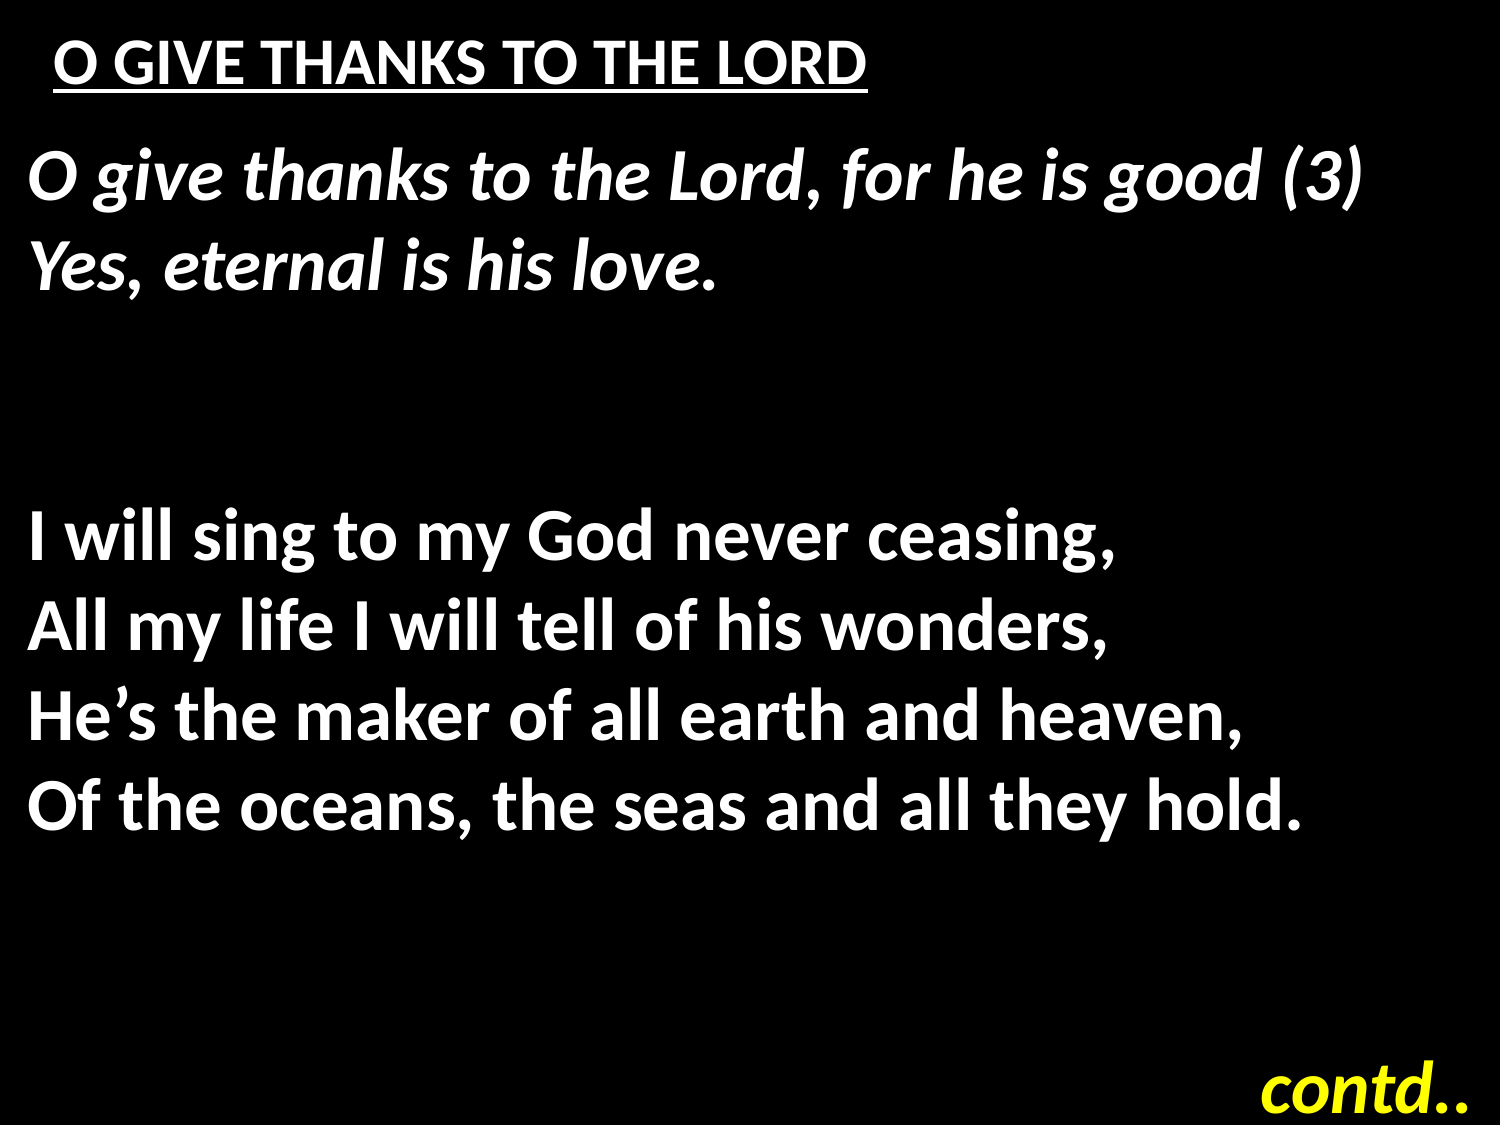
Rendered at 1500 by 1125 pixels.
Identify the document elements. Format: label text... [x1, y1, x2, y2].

text_box contd.. [1245, 1042, 1500, 1125]
title O GIVE THANKS TO THE LORD [10, 0, 1490, 117]
list O give thanks to the Lord, for he is good (3) Yes, eternal is his love. I will sing to my God never ceasing, All my life I will tell of his wonders, He’s the maker of all earth and heaven, Of the oceans, the seas and all they hold. [8, 125, 1489, 1116]
